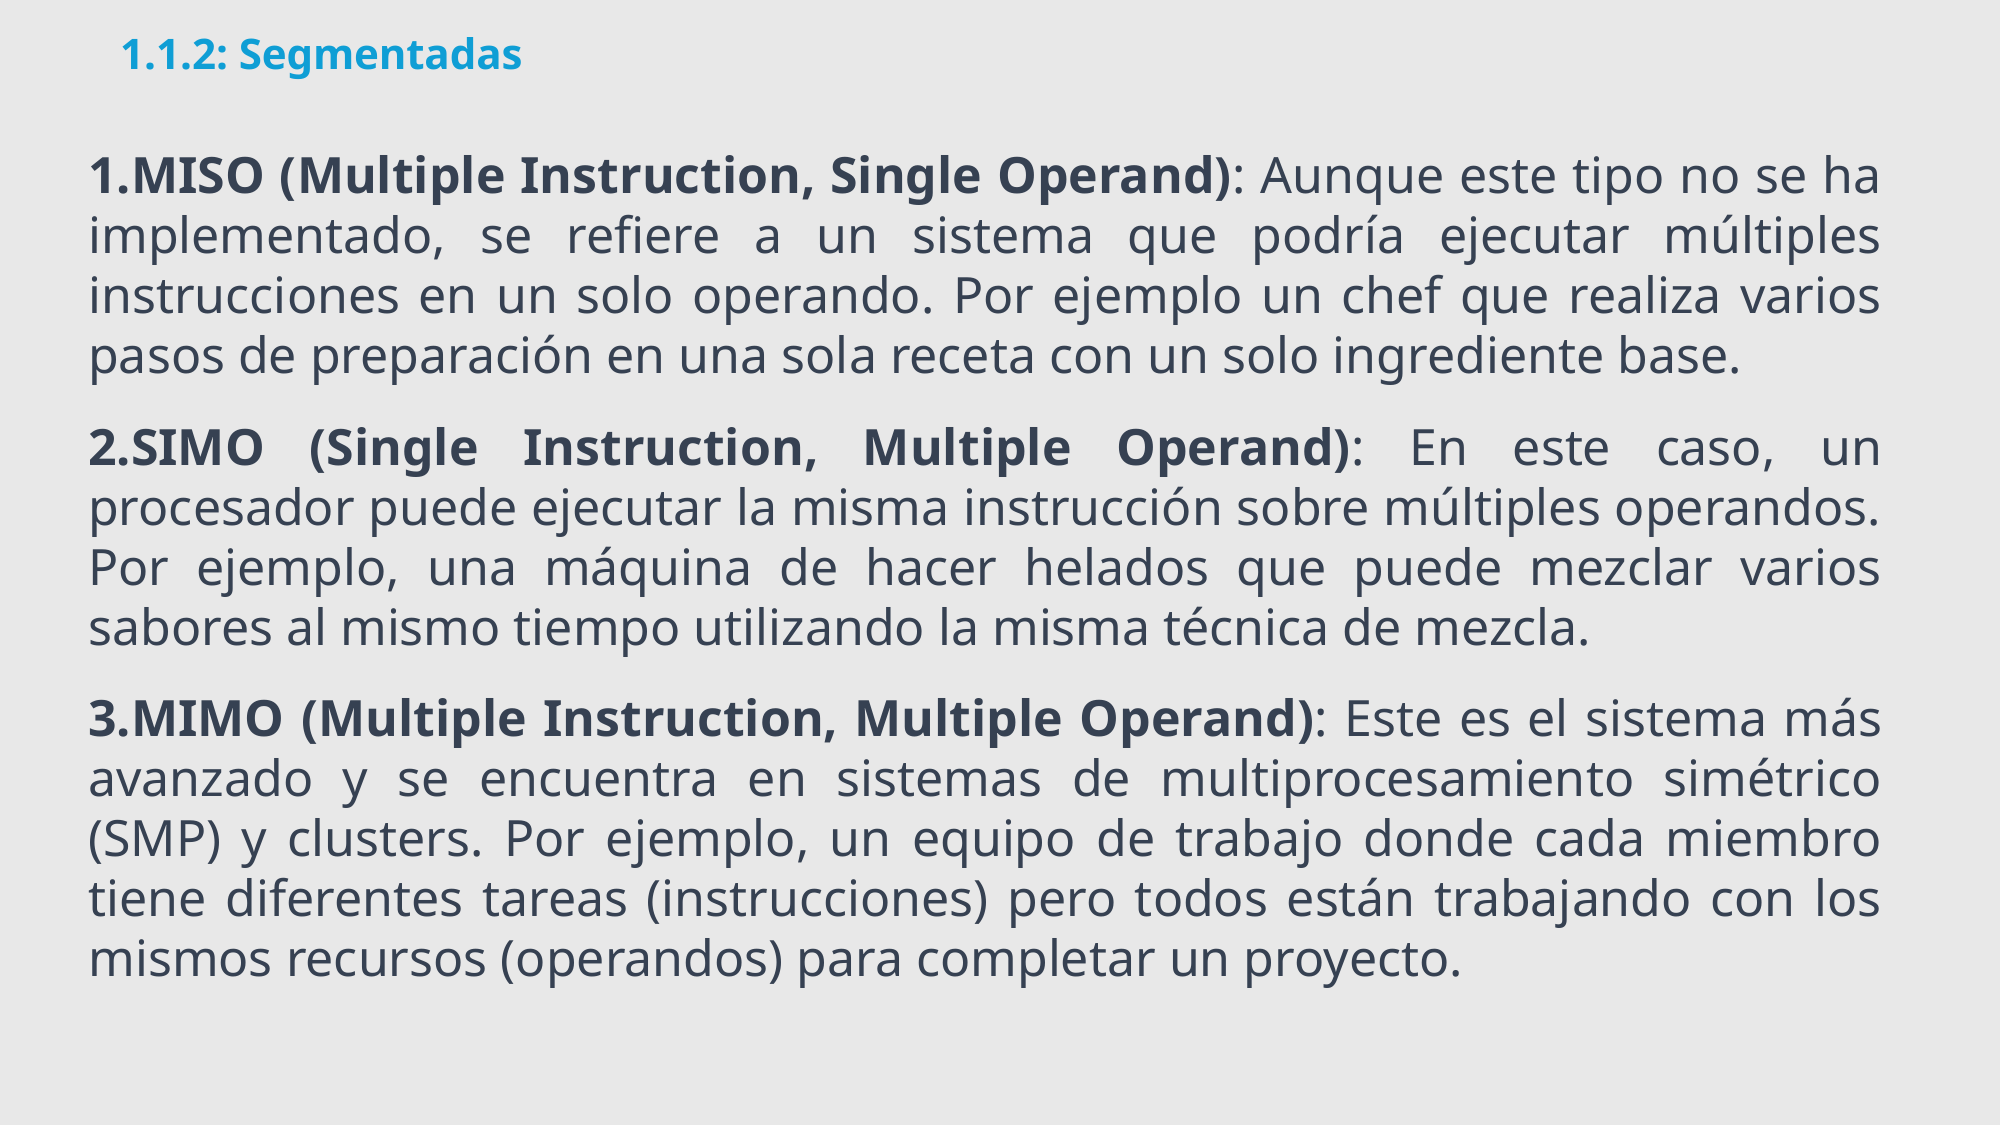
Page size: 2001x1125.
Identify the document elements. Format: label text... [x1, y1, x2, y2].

title 1.1.2: Segmentadas [105, 25, 1831, 136]
text_box MISO (Multiple Instruction, Single Operand): Aunque este tipo no se ha implementado, se refiere a un sistema que podría ejecutar múltiples instrucciones en un solo operando. Por ejemplo un chef que realiza varios pasos de preparación en una sola receta con un solo ingrediente base. SIMO (Single Instruction, Multiple Operand): En este caso, un procesador puede ejecutar la misma instrucción sobre múltiples operandos. Por ejemplo, una máquina de hacer helados que puede mezclar varios sabores al mismo tiempo utilizando la misma técnica de mezcla. MIMO (Multiple Instruction, Multiple Operand): Este es el sistema más avanzado y se encuentra en sistemas de multiprocesamiento simétrico (SMP) y clusters. Por ejemplo, un equipo de trabajo donde cada miembro tiene diferentes tareas (instrucciones) pero todos están trabajando con los mismos recursos (operandos) para completar un proyecto. [73, 136, 1898, 994]
